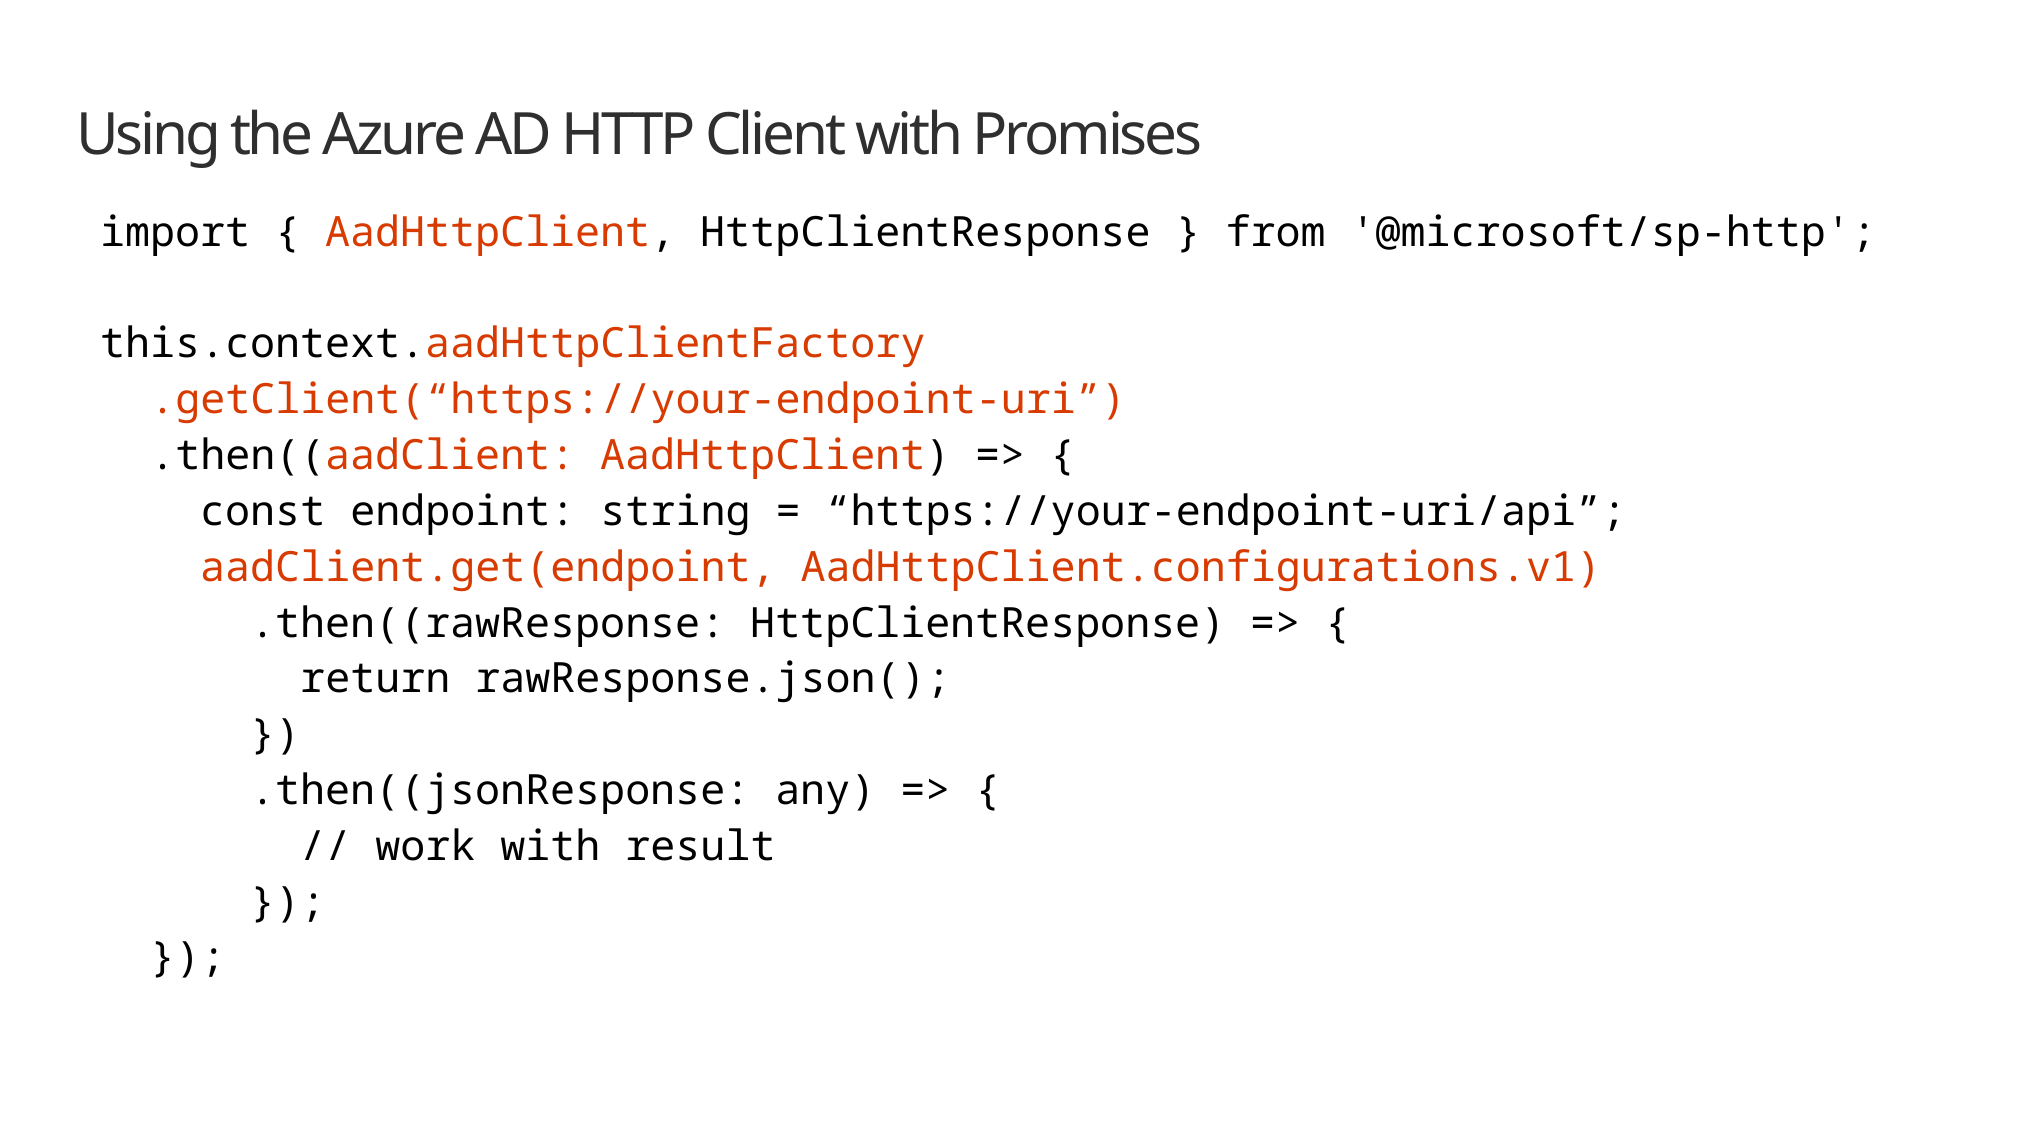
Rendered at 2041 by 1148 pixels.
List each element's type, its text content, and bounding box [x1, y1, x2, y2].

list import { AadHttpClient, HttpClientResponse } from '@microsoft/sp-http'; this.context.aadHttpClientFactory .getClient(“https://your-endpoint-uri”) .then((aadClient: AadHttpClient) => { const endpoint: string = “https://your-endpoint-uri/api”; aadClient.get(endpoint, AadHttpClient.configurations.v1) .then((rawResponse: HttpClientResponse) => { return rawResponse.json(); }) .then((jsonResponse: any) => { // work with result }); }); [76, 193, 1975, 1027]
title Using the Azure AD HTTP Client with Promises [76, 103, 1975, 168]
